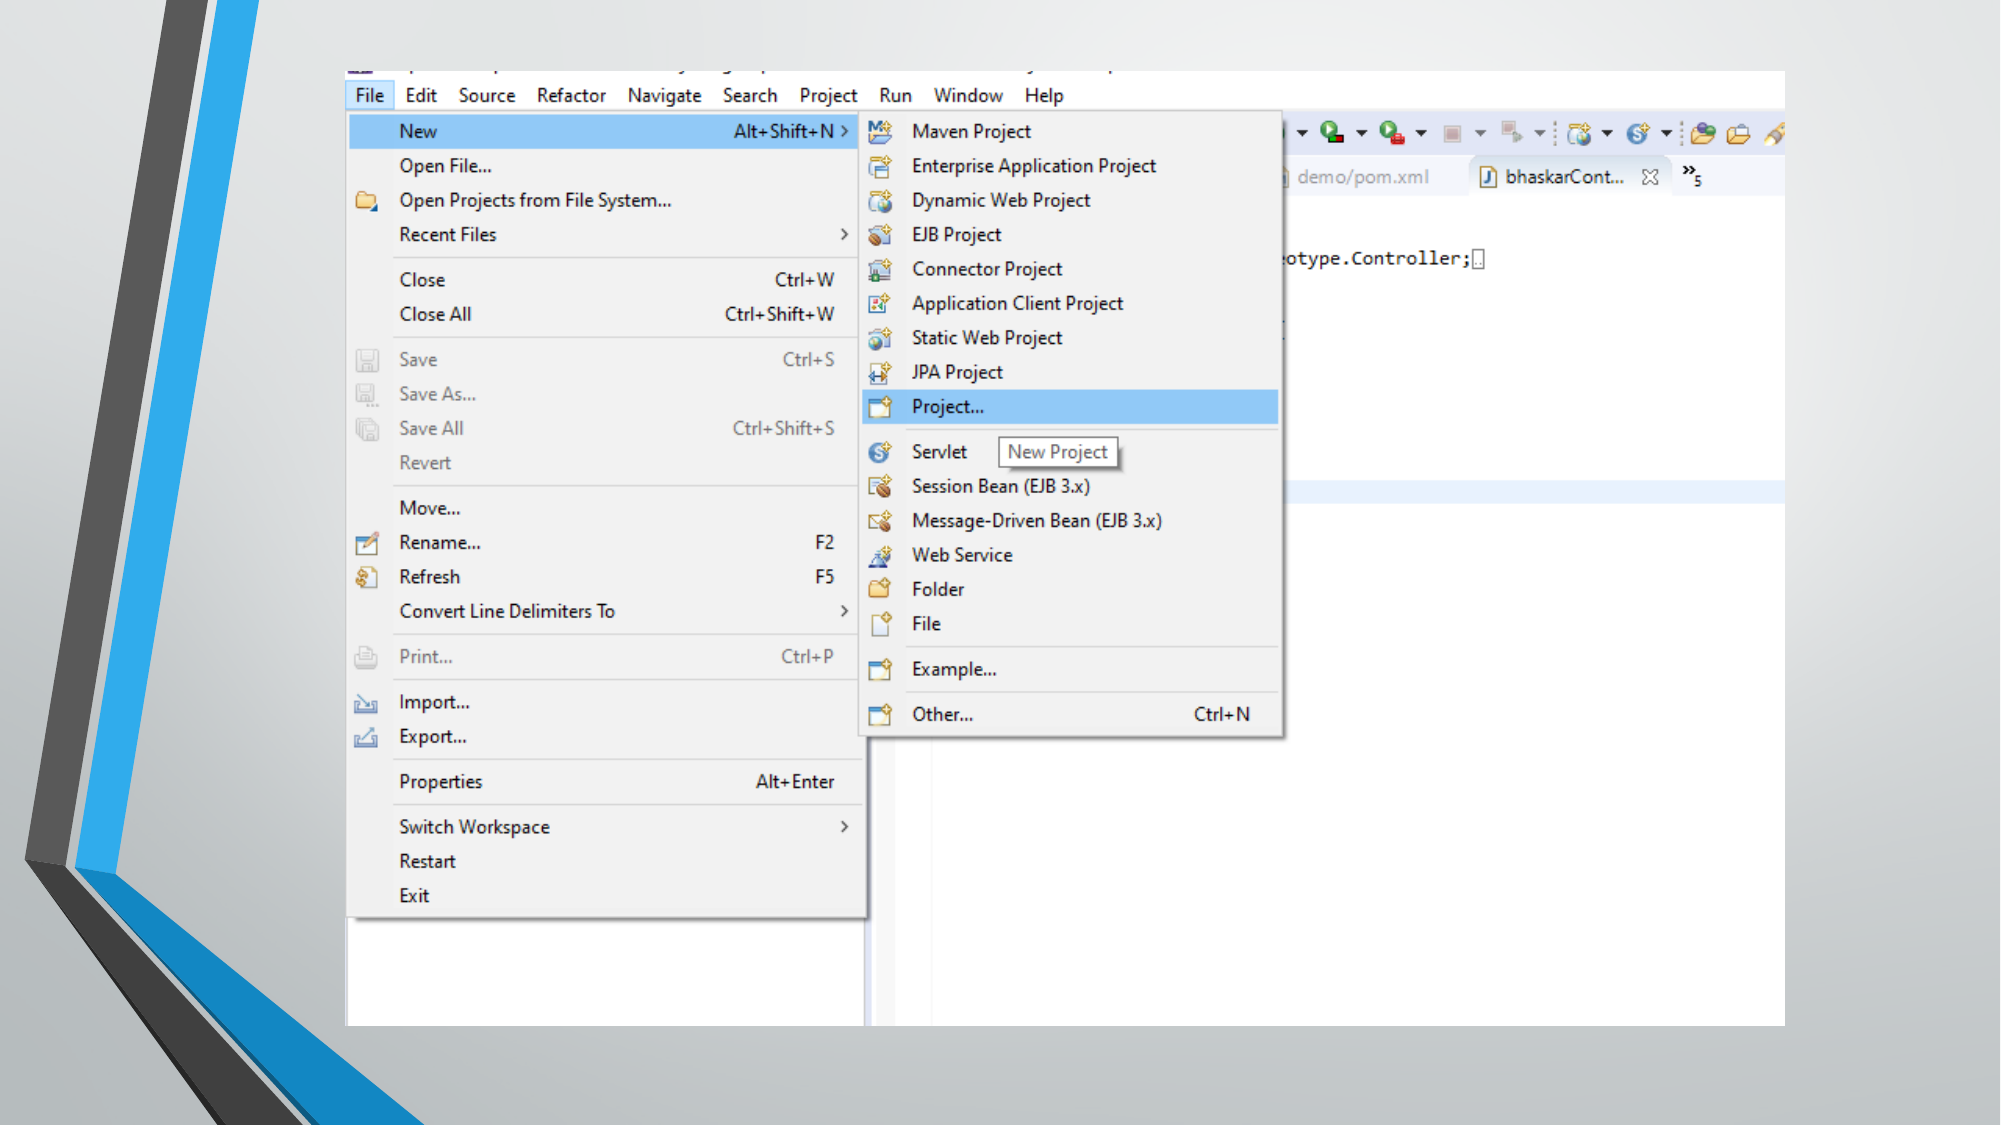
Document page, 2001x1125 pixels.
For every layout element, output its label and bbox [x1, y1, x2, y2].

list [345, 70, 1786, 1027]
